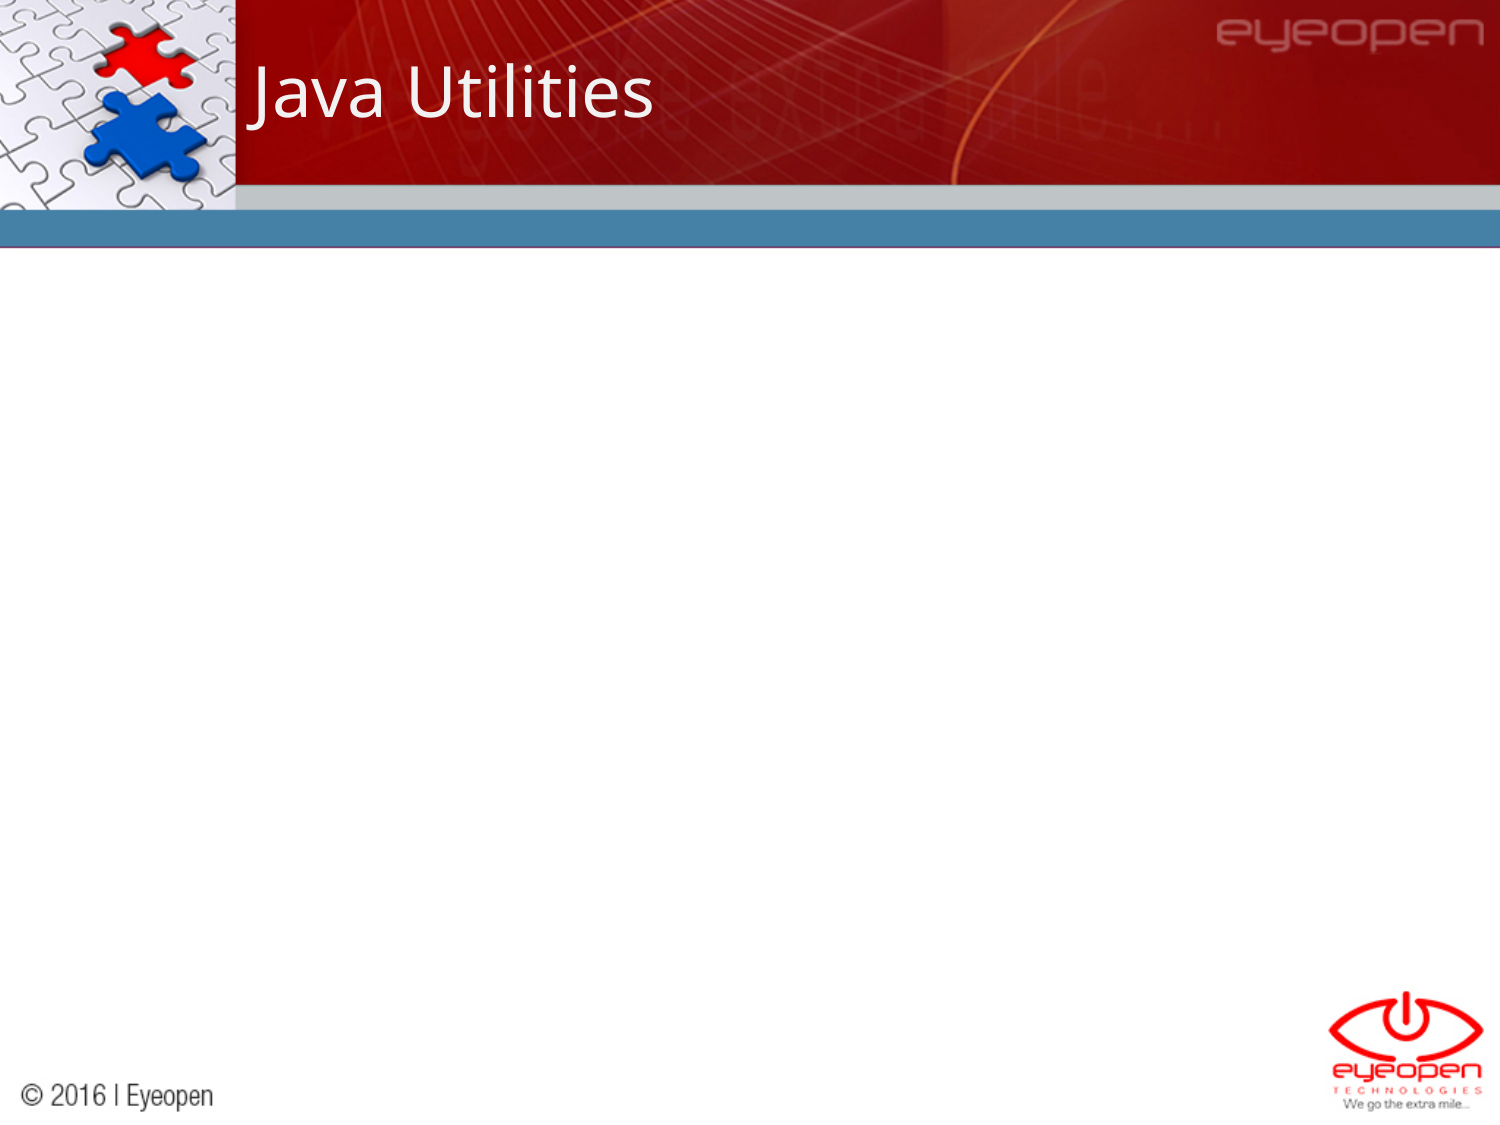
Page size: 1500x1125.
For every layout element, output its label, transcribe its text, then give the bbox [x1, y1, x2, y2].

title Java Utilities [237, 2, 1500, 188]
picture [0, 0, 1500, 1125]
